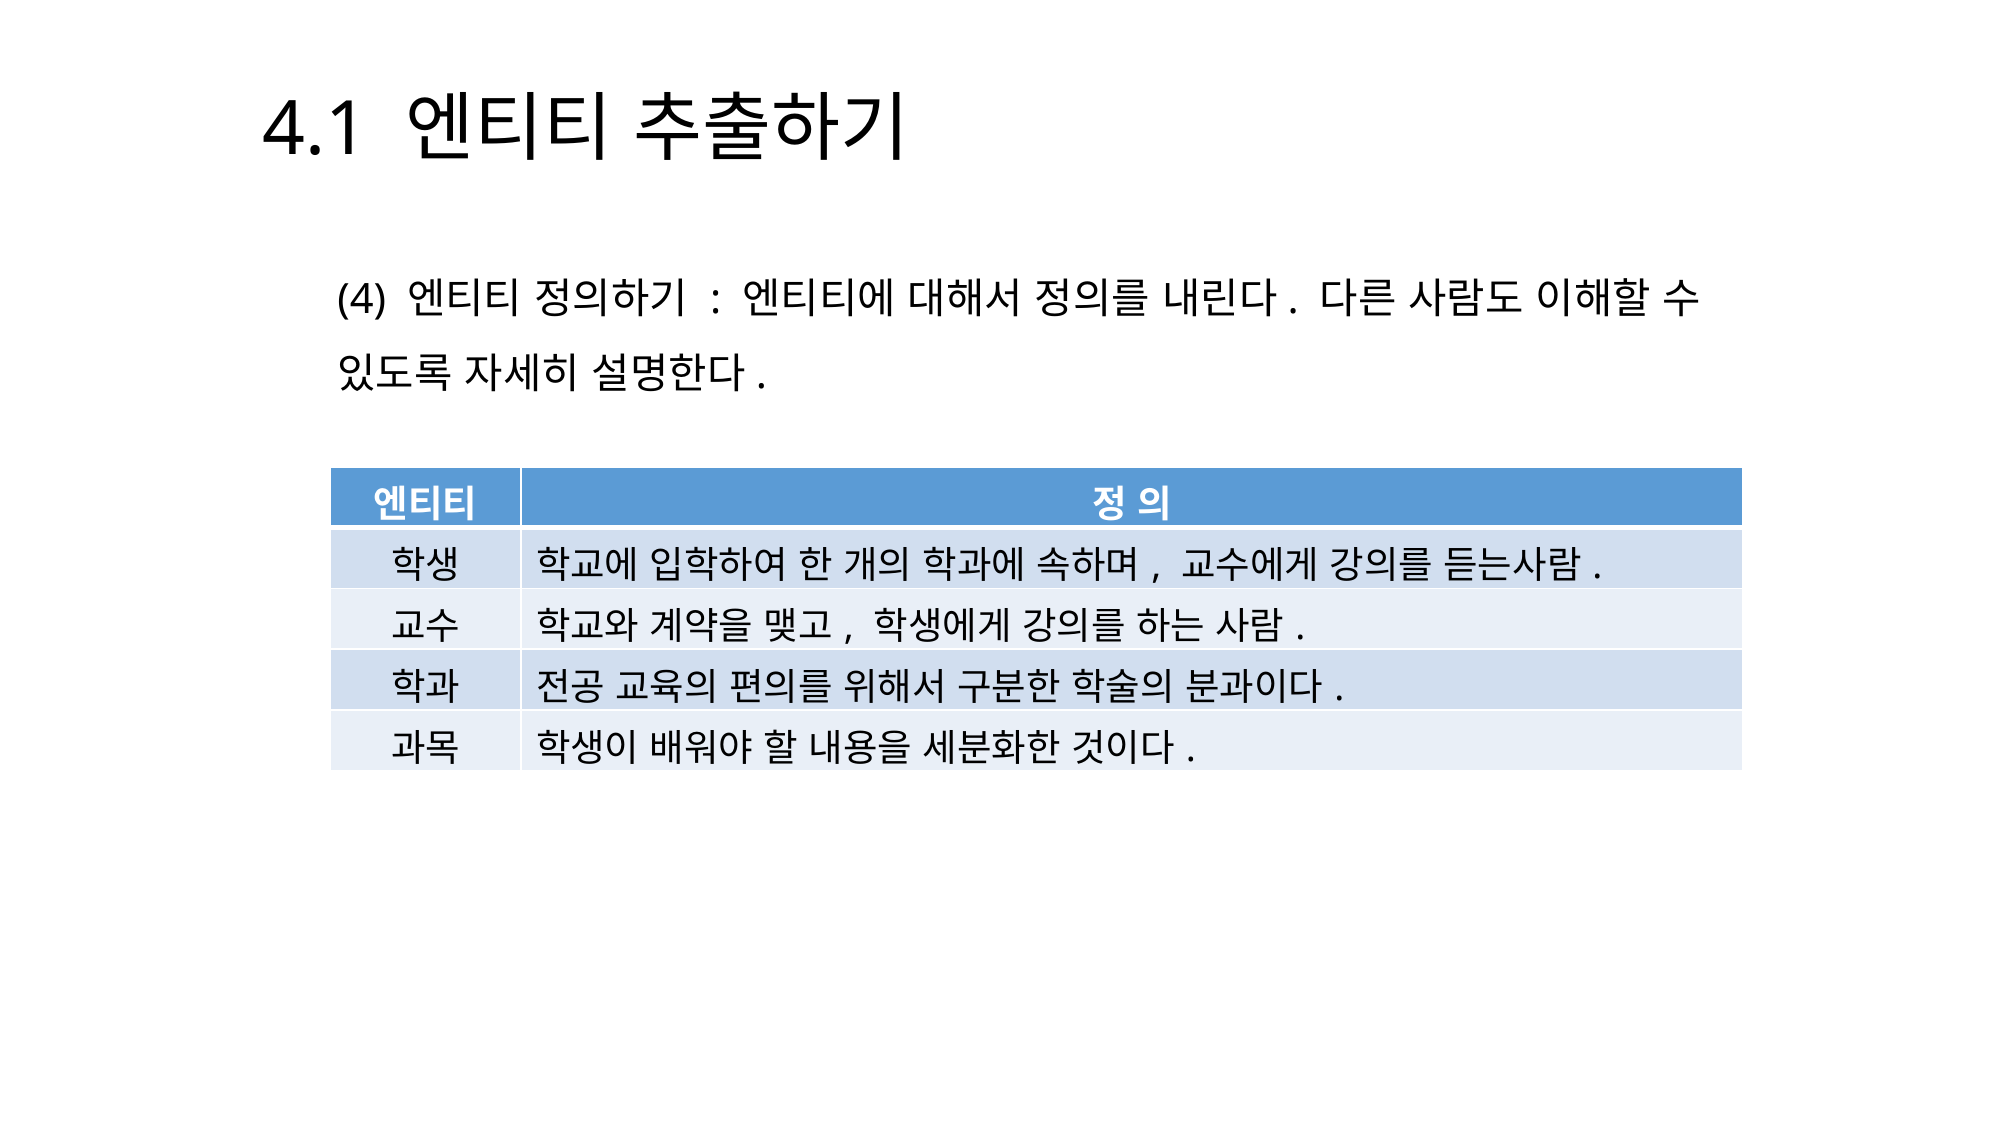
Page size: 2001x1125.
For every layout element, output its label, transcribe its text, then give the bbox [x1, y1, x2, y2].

table_cell 학생 [331, 530, 520, 588]
table_cell 학과 [331, 650, 520, 709]
table_header 엔티티 [331, 468, 520, 525]
table_cell 학생이 배워야 할 내용을 세분화한 것이다. [522, 711, 1742, 770]
table_header 정 의 [522, 468, 1742, 525]
table_cell 과목 [331, 711, 520, 770]
table_cell 학교와 계약을 맺고, 학생에게 강의를 하는 사람. [522, 589, 1742, 648]
table_cell 전공 교육의 편의를 위해서 구분한 학술의 분과이다. [522, 650, 1742, 709]
table_cell 교수 [331, 589, 520, 648]
text_box 4.1 엔티티 추출하기 [247, 72, 1826, 177]
table_cell 학교에 입학하여 한 개의 학과에 속하며, 교수에게 강의를 듣는사람. [522, 530, 1742, 588]
text_box (4) 엔티티 정의하기 : 엔티티에 대해서 정의를 내린다. 다른 사람도 이해할 수 있도록 자세히 설명한다. [247, 239, 1780, 404]
